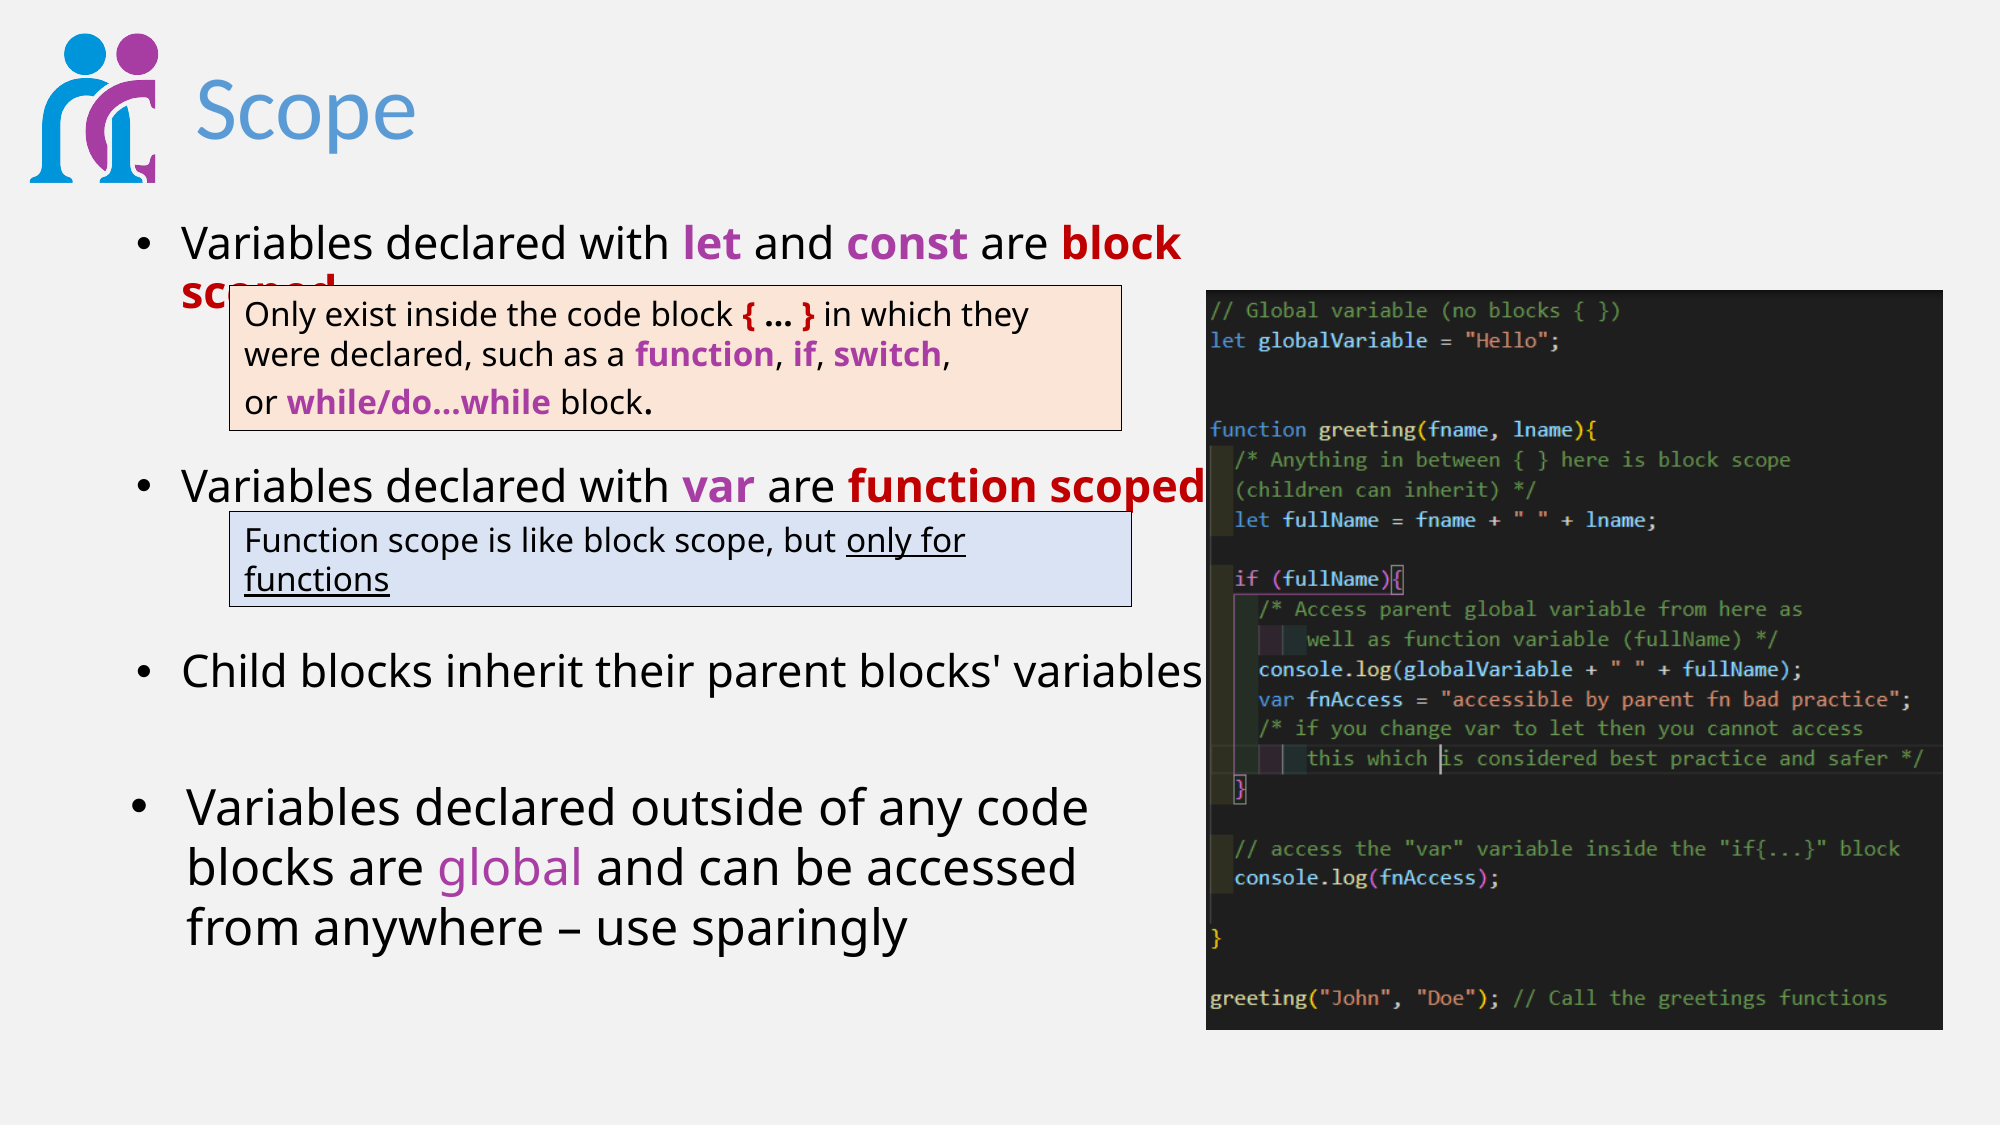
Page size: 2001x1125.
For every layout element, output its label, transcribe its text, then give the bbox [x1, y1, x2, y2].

picture [12, 20, 180, 201]
text_box Function scope is like block scope, but only for functions [229, 511, 1132, 607]
text_box Only exist inside the code block { … } in which they were declared, such as a function, if, switch, or while/do…while block. [229, 285, 1122, 431]
picture [1206, 290, 1943, 1030]
list Variables declared with let and const are block scoped Variables declared with var are function scoped Child blocks inherit their parent blocks' variables [116, 211, 1297, 715]
title Scope [180, 20, 1906, 200]
text_box Variables declared outside of any code blocks are global and can be accessed from anywhere – use sparingly [115, 767, 1145, 963]
